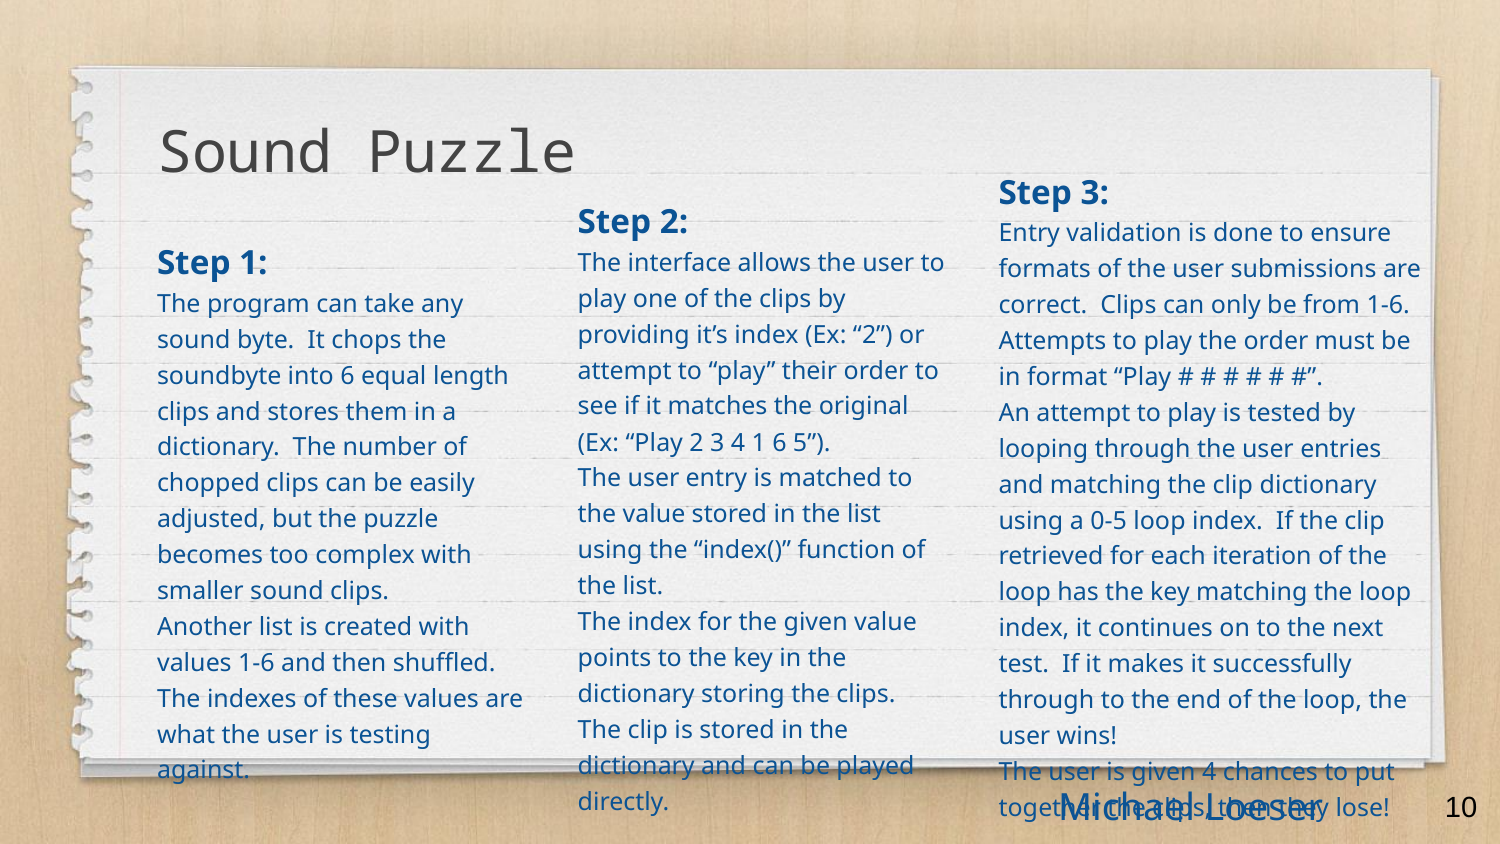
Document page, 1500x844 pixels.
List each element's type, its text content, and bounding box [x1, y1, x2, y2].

picture [0, 0, 1500, 844]
title Michael Loeser [881, 767, 1500, 844]
title Sound Puzzle [142, 58, 1384, 200]
list Step 1: The program can take any sound byte. It chops the soundbyte into 6 equal length clips and stores them in a dictionary. The number of chopped clips can be easily adjusted, but the puzzle becomes too complex with smaller sound clips. Another list is created with values 1-6 and then shuffled. The indexes of these values are what the user is testing against. [142, 218, 543, 736]
list Step 3: Entry validation is done to ensure formats of the user submissions are correct. Clips can only be from 1-6. Attempts to play the order must be in format “Play # # # # # #”. An attempt to play is tested by looping through the user entries and matching the clip dictionary using a 0-5 loop index. If the clip retrieved for each iteration of the loop has the key matching the loop index, it continues on to the next test. If it makes it successfully through to the end of the loop, the user wins! The user is given 4 chances to put together the clips, then they lose! [983, 147, 1442, 767]
list Step 2: The interface allows the user to play one of the clips by providing it’s index (Ex: “2”) or attempt to “play” their order to see if it matches the original (Ex: “Play 2 3 4 1 6 5”). The user entry is matched to the value stored in the list using the “index()” function of the list. The index for the given value points to the key in the dictionary storing the clips. The clip is stored in the dictionary and can be played directly. [562, 177, 963, 736]
